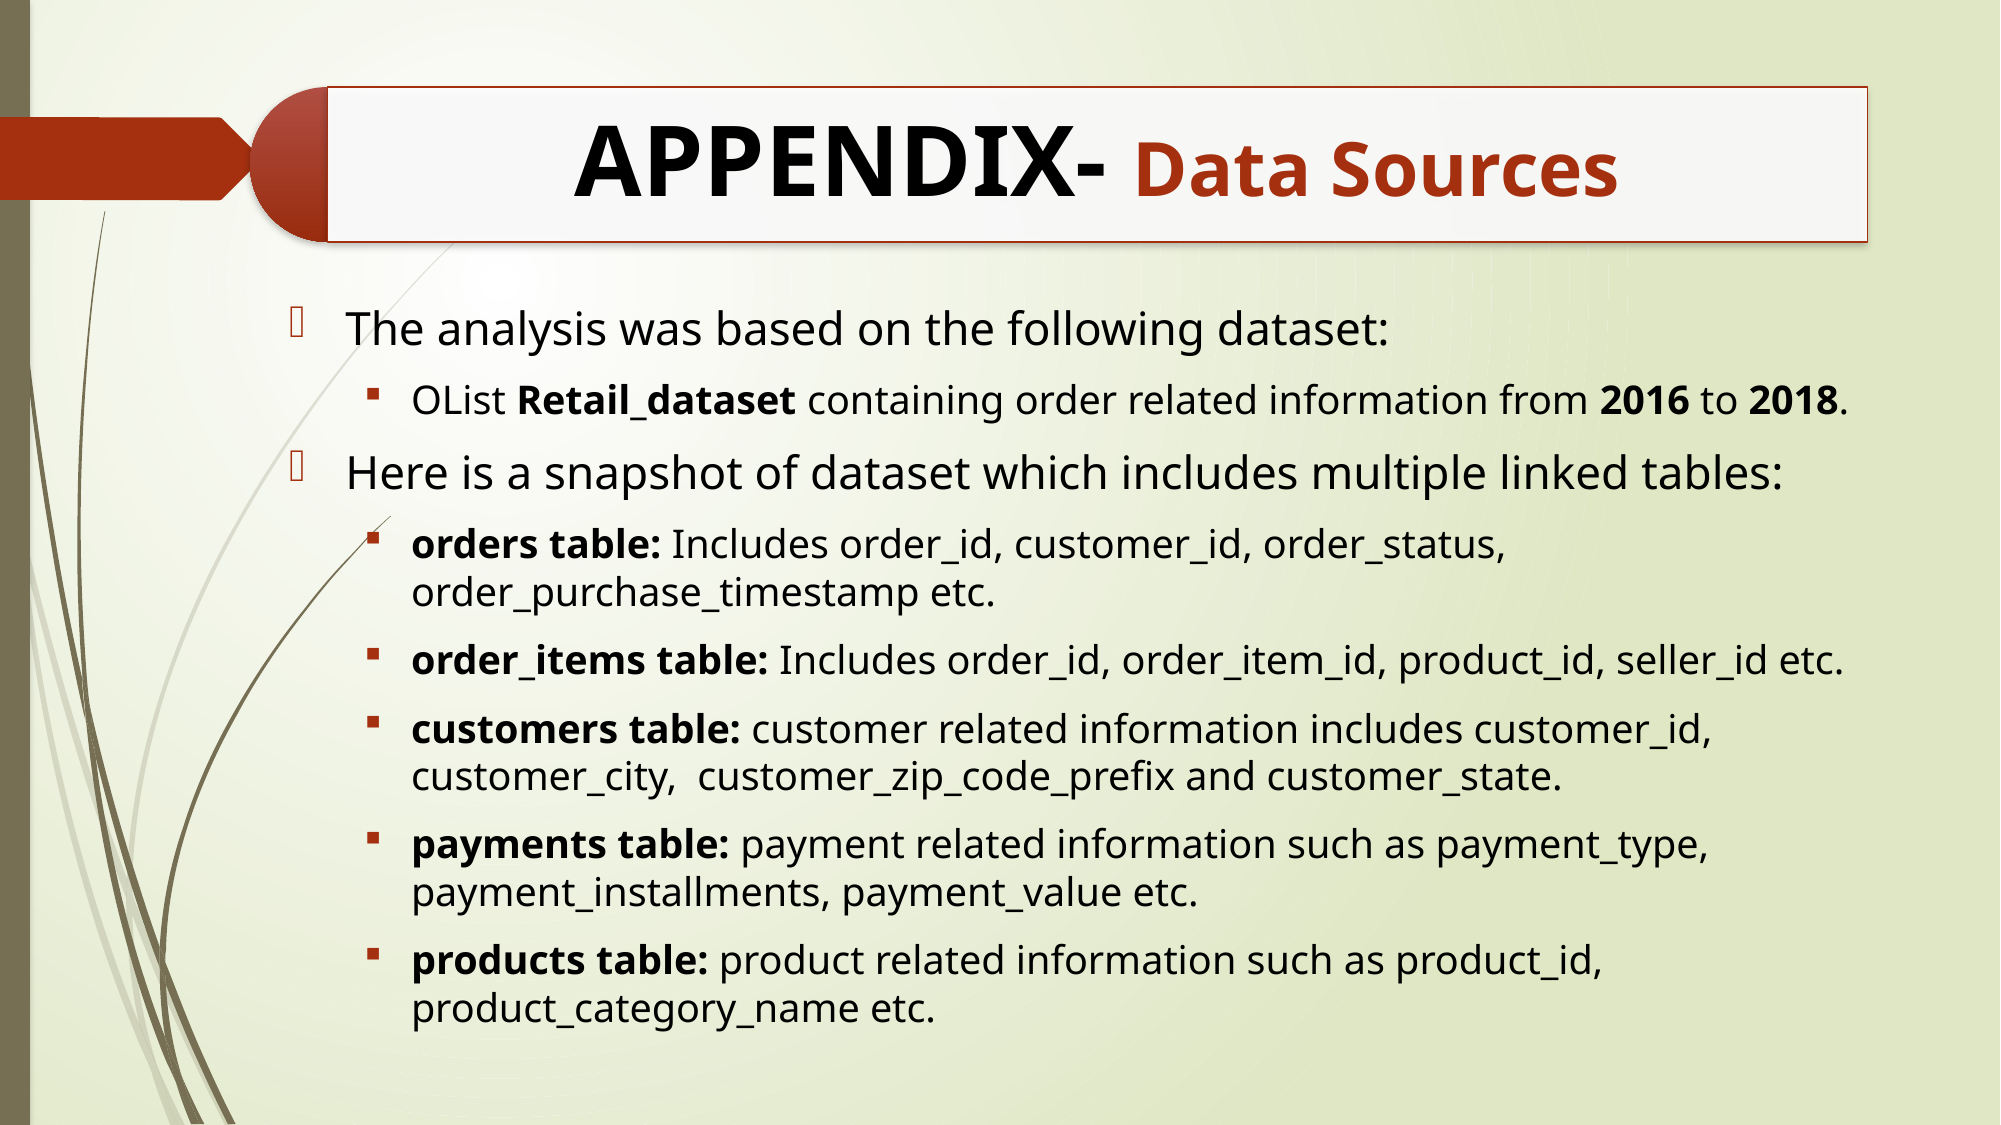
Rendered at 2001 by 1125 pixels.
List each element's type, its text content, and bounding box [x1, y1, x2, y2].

list The analysis was based on the following dataset: OList Retail_dataset containing order related information from 2016 to 2018. Here is a snapshot of dataset which includes multiple linked tables: orders table: Includes order_id, customer_id, order_status, order_purchase_timestamp etc. order_items table: Includes order_id, order_item_id, product_id, seller_id etc. customers table: customer related information includes customer_id, customer_city, customer_zip_code_prefix and customer_state. payments table: payment related information such as payment_type, payment_installments, payment_value etc. products table: product related information such as product_id, product_category_name etc. [274, 291, 1968, 1100]
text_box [249, 86, 1868, 243]
